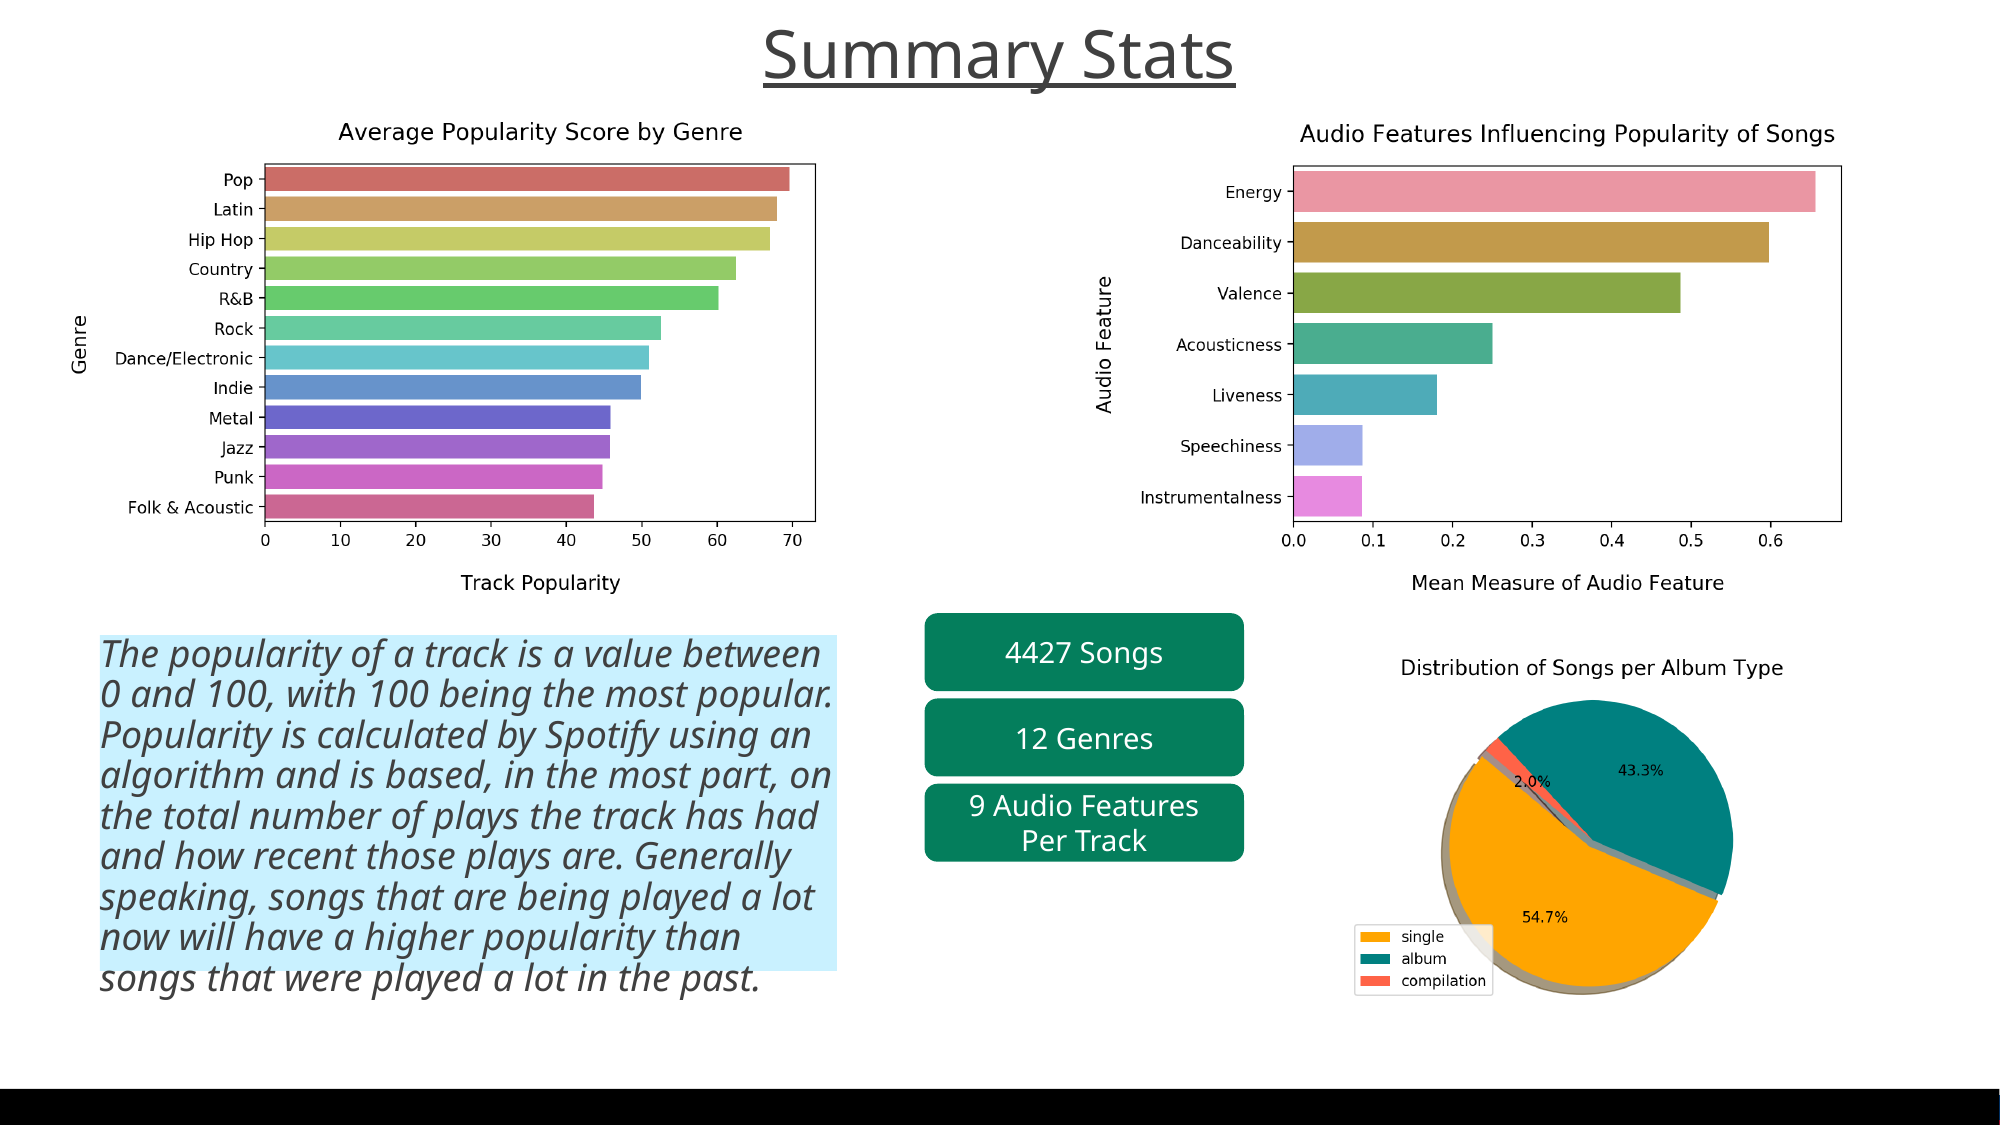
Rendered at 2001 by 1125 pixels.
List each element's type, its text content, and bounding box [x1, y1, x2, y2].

text_box [0, 1088, 2000, 1125]
list The popularity of a track is a value between 0 and 100, with 100 being the most popular. Popularity is calculated by Spotify using an algorithm and is based, in the most part, on the total number of plays the track has had and how recent those plays are. Generally speaking, songs that are being played a lot now will have a higher popularity than songs that were played a lot in the past. [99, 635, 837, 971]
text_box 9 Audio Features Per Track [923, 782, 1246, 863]
picture [1084, 112, 1853, 605]
text_box 4427 Songs [923, 612, 1246, 693]
picture [58, 110, 827, 605]
picture [1268, 633, 1900, 1055]
text_box 12 Genres [923, 697, 1246, 778]
title Summary Stats [58, 20, 1941, 110]
